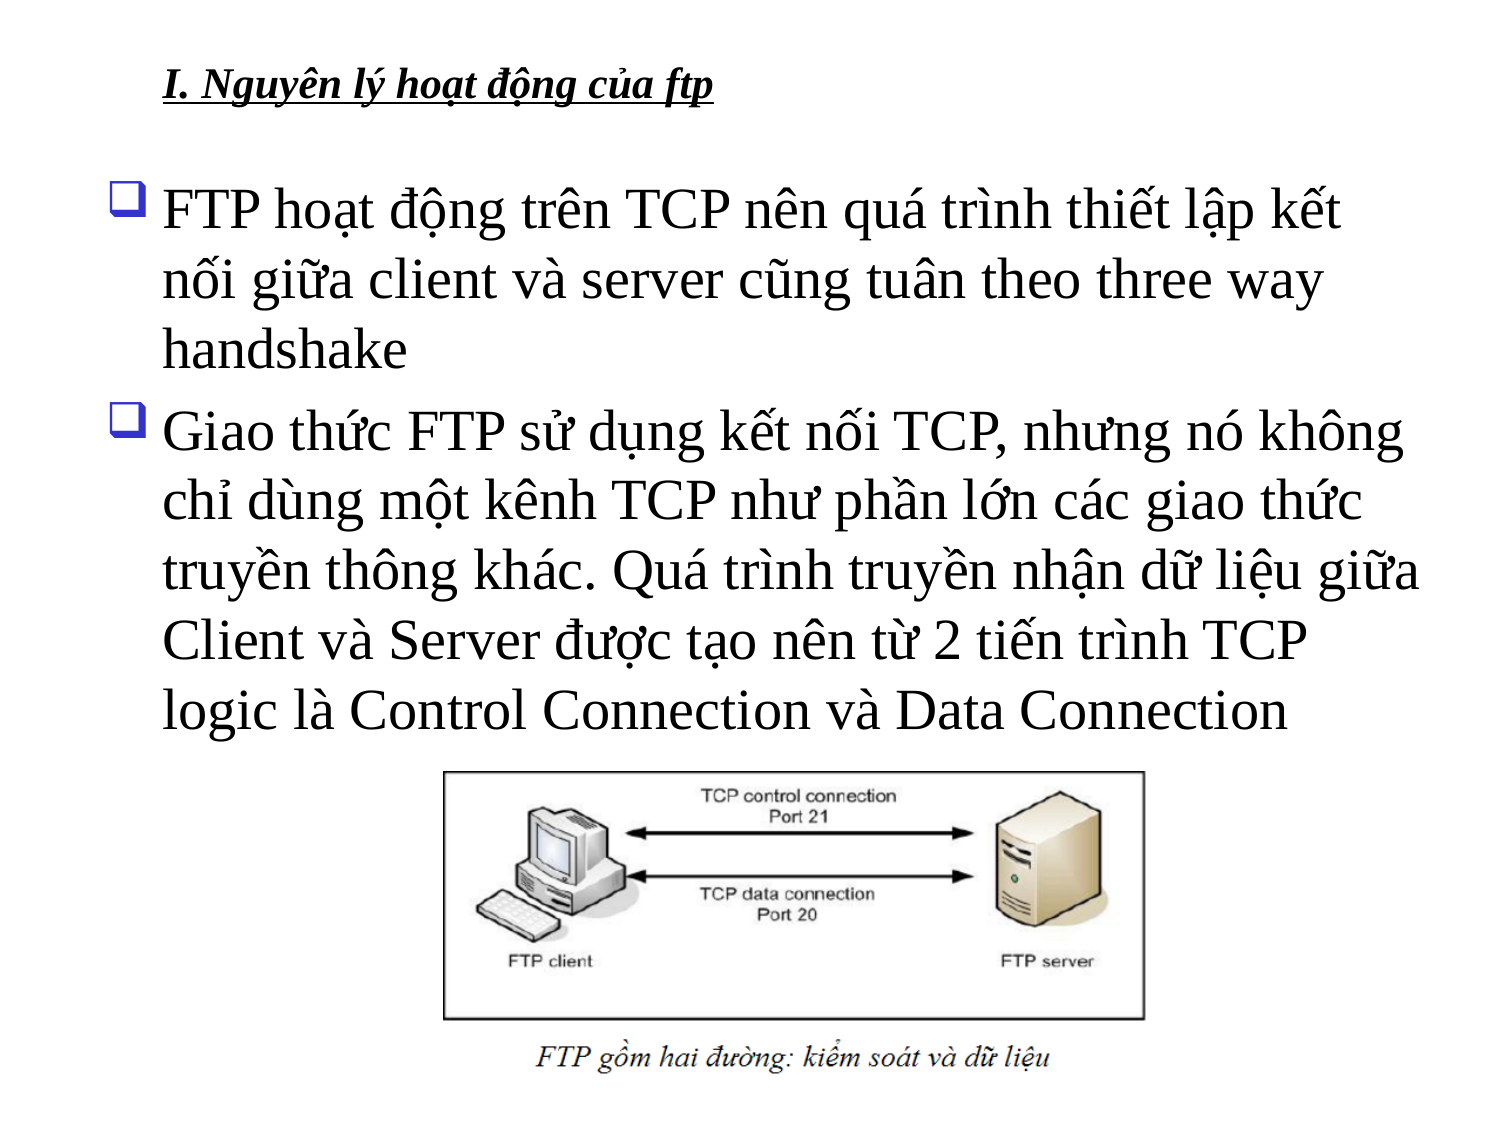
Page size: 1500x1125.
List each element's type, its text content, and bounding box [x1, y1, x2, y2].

title I. Nguyên lý hoạt động của ftp [147, 0, 1442, 163]
list FTP hoạt động trên TCP nên quá trình thiết lập kết nối giữa client và server cũng tuân theo three way handshake Giao thức FTP sử dụng kết nối TCP, nhưng nó không chỉ dùng một kênh TCP như phần lớn các giao thức truyền thông khác. Quá trình truyền nhận dữ liệu giữa Client và Server được tạo nên từ 2 tiến trình TCP logic là Control Connection và Data Connection [90, 163, 1442, 767]
picture [442, 771, 1146, 1090]
